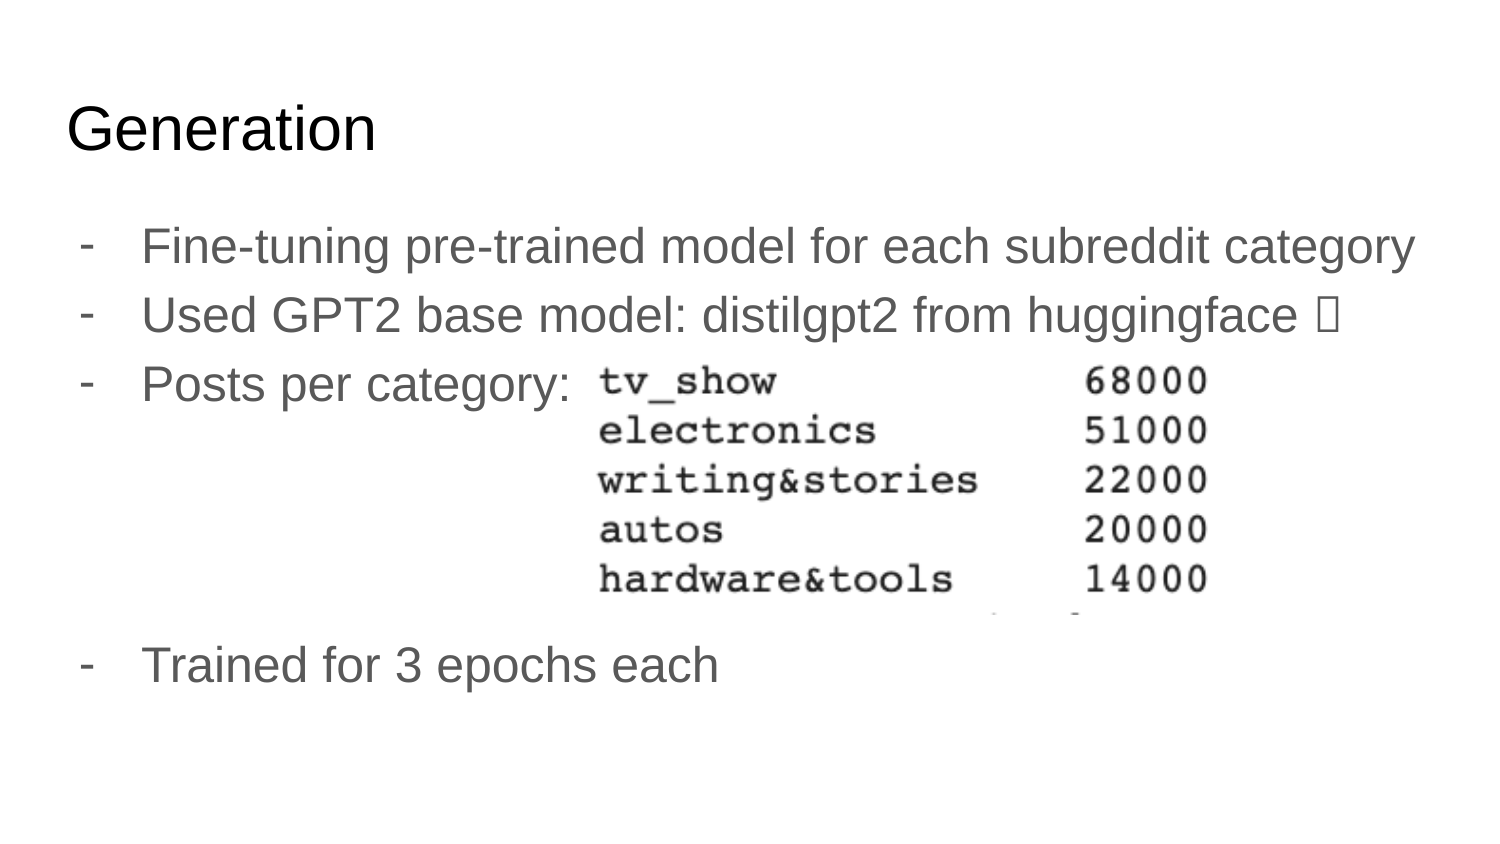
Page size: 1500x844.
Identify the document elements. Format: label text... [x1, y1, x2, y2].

title Generation [51, 72, 1449, 167]
picture [572, 352, 1241, 615]
list Fine-tuning pre-trained model for each subreddit category Used GPT2 base model: distilgpt2 from huggingface 🤗 Posts per category: Trained for 3 epochs each [51, 189, 1449, 804]
